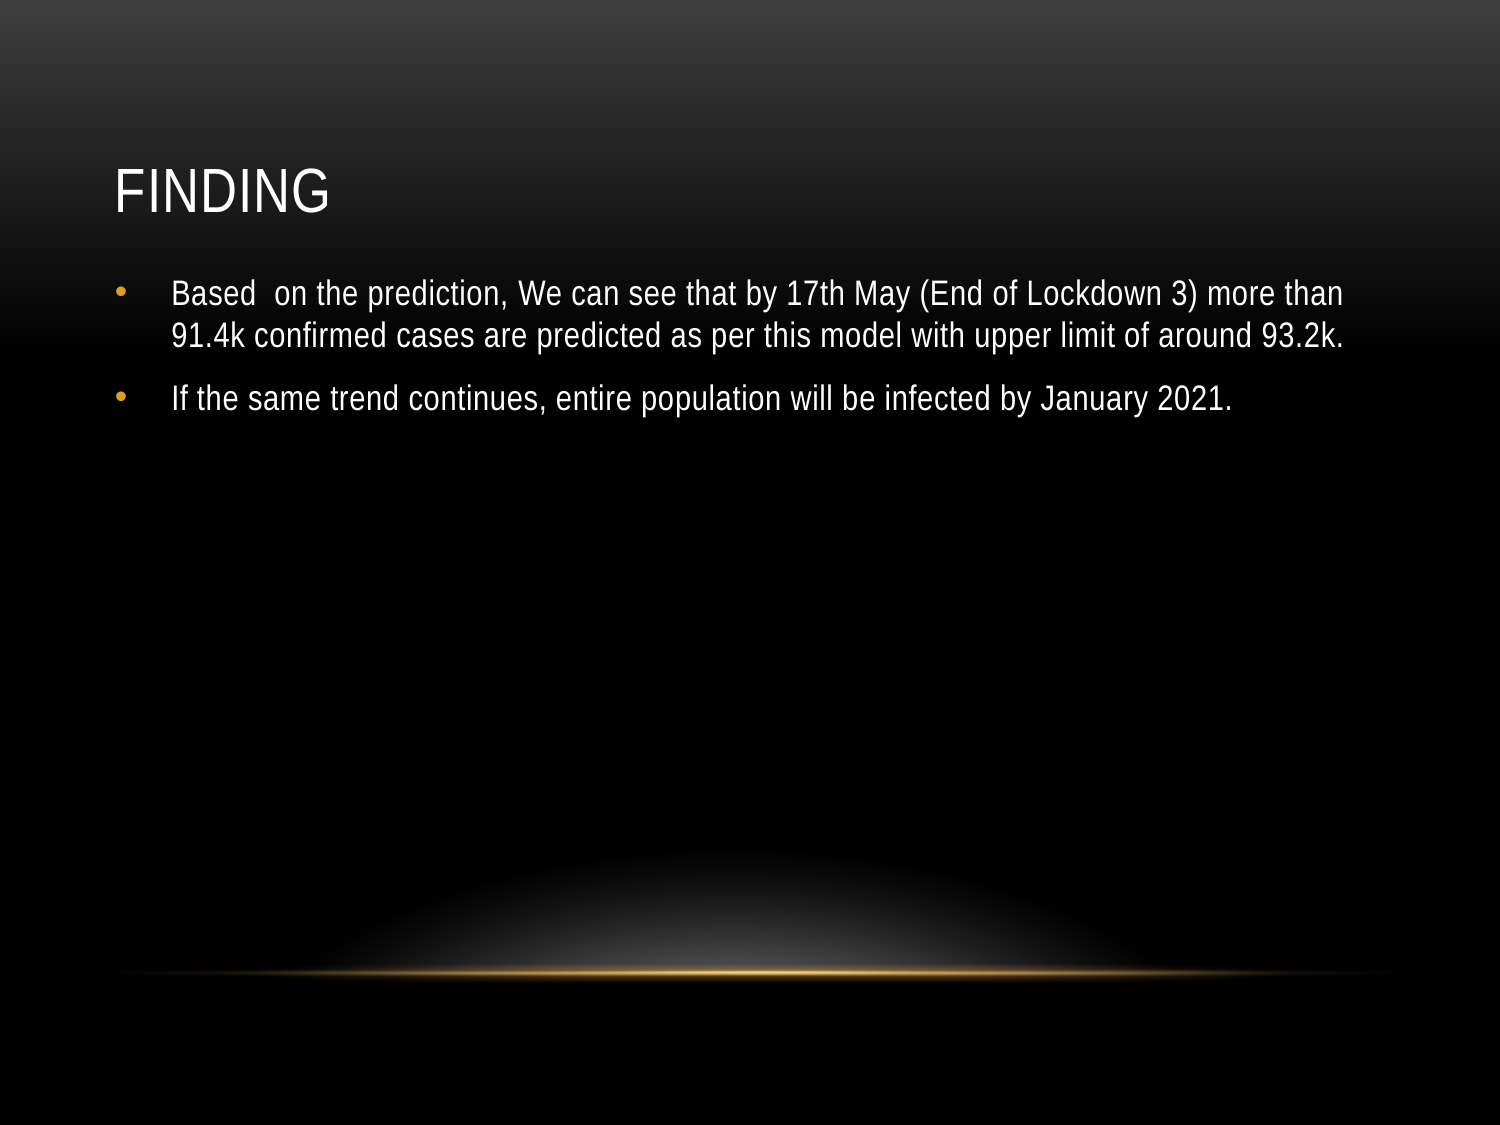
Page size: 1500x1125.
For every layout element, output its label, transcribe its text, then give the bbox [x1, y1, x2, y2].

title Finding [99, 45, 1400, 233]
list Based on the prediction, We can see that by 17th May (End of Lockdown 3) more than 91.4k confirmed cases are predicted as per this model with upper limit of around 93.2k. If the same trend continues, entire population will be infected by January 2021. [99, 262, 1400, 938]
picture [0, 0, 1500, 1125]
